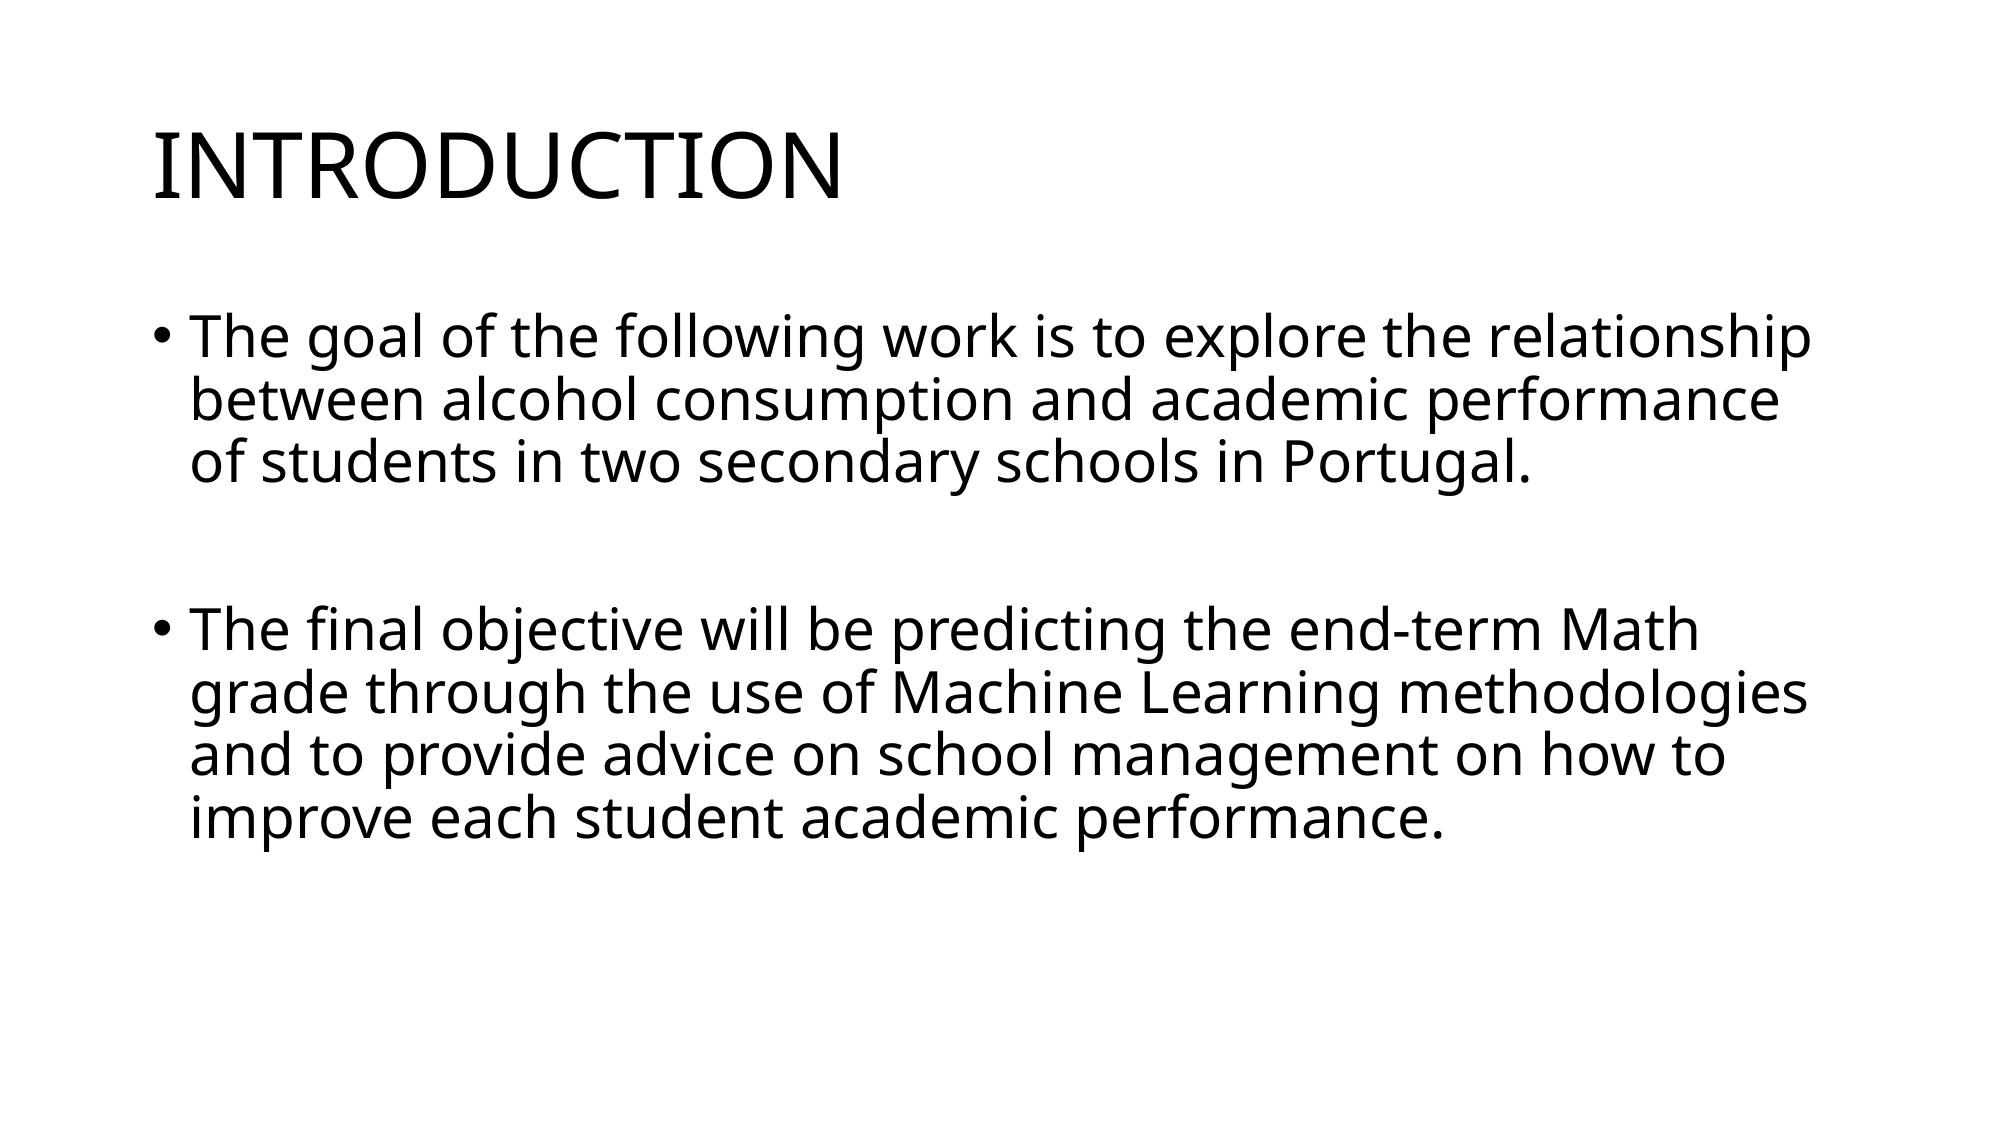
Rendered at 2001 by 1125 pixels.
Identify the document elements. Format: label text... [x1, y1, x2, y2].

list The goal of the following work is to explore the relationship between alcohol consumption and academic performance of students in two secondary schools in Portugal. The final objective will be predicting the end-term Math grade through the use of Machine Learning methodologies and to provide advice on school management on how to improve each student academic performance. [137, 299, 1863, 1014]
title INTRODUCTION [137, 59, 1863, 278]
